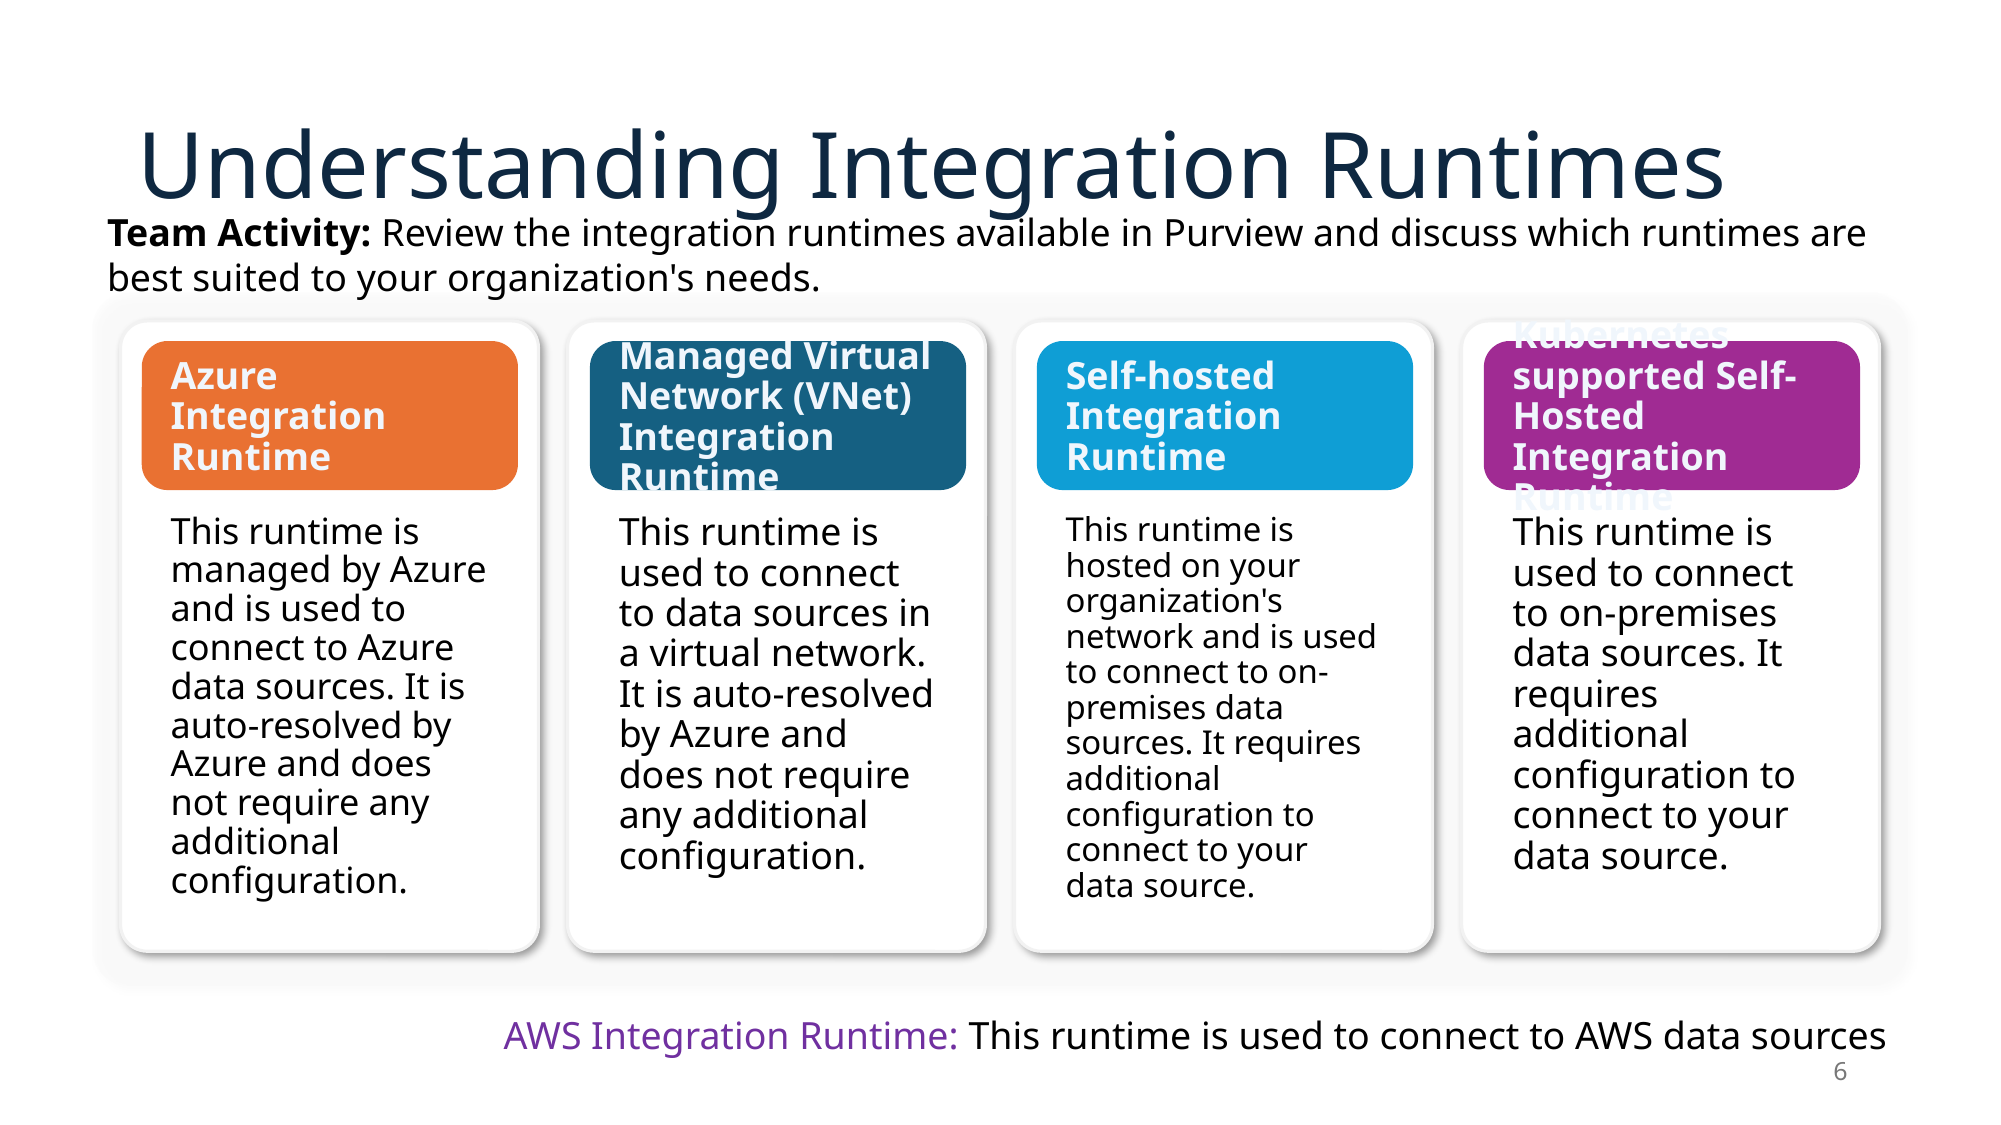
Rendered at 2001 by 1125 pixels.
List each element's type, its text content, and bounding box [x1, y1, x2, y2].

list Managed Virtual Network (VNet) Integration Runtime [603, 368, 955, 468]
picture [1125, 361, 1135, 368]
list This runtime is managed by Azure and is used to connect to Azure data sources. It is auto-resolved by Azure and does not require any additional configuration. [155, 505, 507, 915]
list This runtime is used to connect to data sources in a virtual network. It is auto-resolved by Azure and does not require any additional configuration. [603, 505, 955, 915]
text_box Team Activity: Review the integration runtimes available in Purview and discuss which runtimes are best suited to your organization's needs. [92, 201, 1952, 307]
list This runtime is hosted on your organization's network and is used to connect to on-premises data sources. It requires additional configuration to connect to your data source. [1050, 505, 1402, 915]
picture [1069, 362, 1084, 368]
list Self-hosted Integration Runtime [1050, 368, 1402, 468]
list Kubernetes supported Self-Hosted Integration Runtime [1497, 368, 1849, 468]
list This runtime is used to connect to on-premises data sources. It requires additional configuration to connect to your data source. [1497, 505, 1849, 915]
slide_number 6 [1412, 1065, 1863, 1103]
list Azure Integration Runtime [155, 368, 507, 468]
title Understanding Integration Runtimes [137, 59, 1863, 201]
text_box AWS Integration Runtime: This runtime is used to connect to AWS data sources [488, 1004, 1903, 1065]
